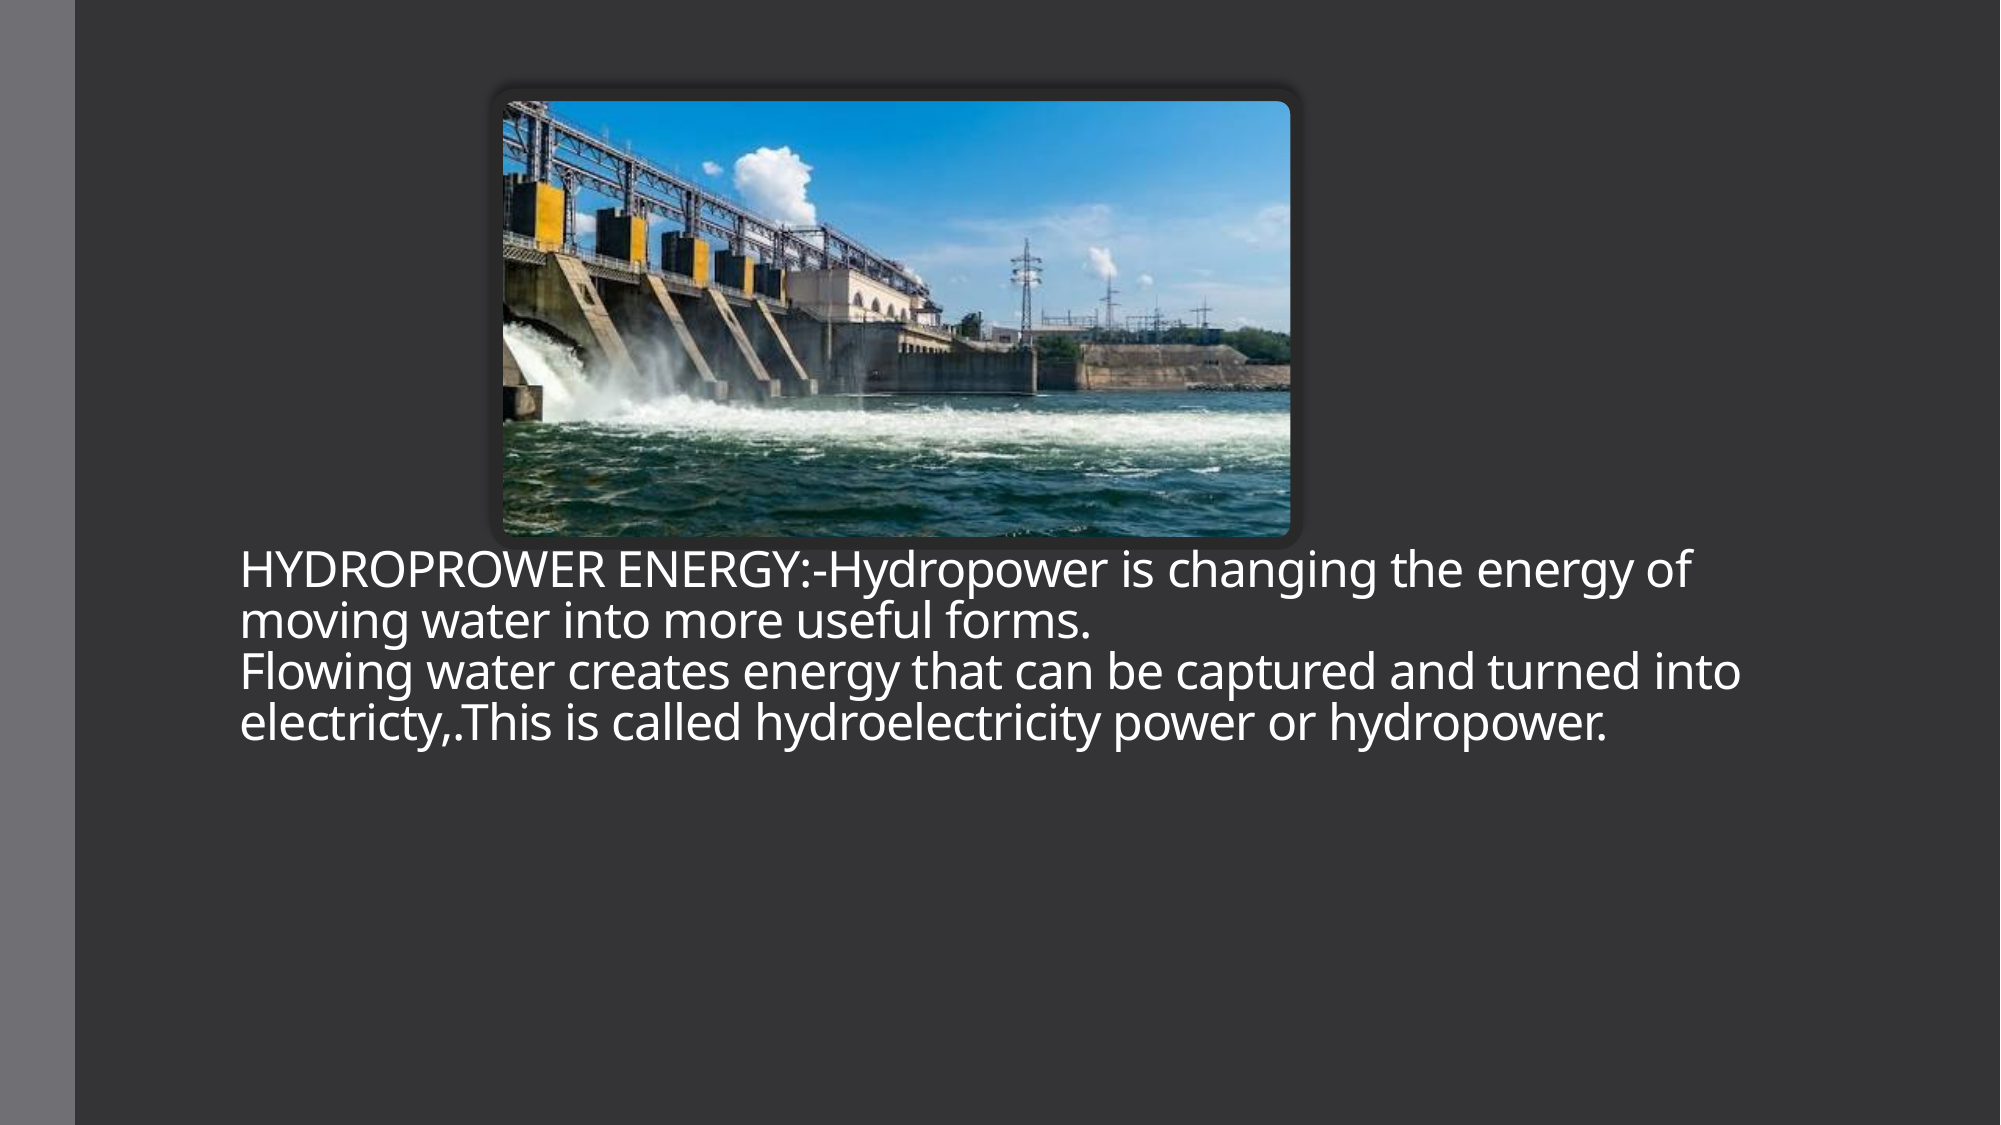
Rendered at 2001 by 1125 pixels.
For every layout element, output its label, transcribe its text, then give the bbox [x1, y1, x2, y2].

picture [496, 94, 1297, 544]
title HYDROPROWER ENERGY:-Hydropower is changing the energy of moving water into more useful forms. Flowing water creates energy that can be captured and turned into electricty,.This is called hydroelectricity power or hydropower. [224, 290, 1811, 759]
